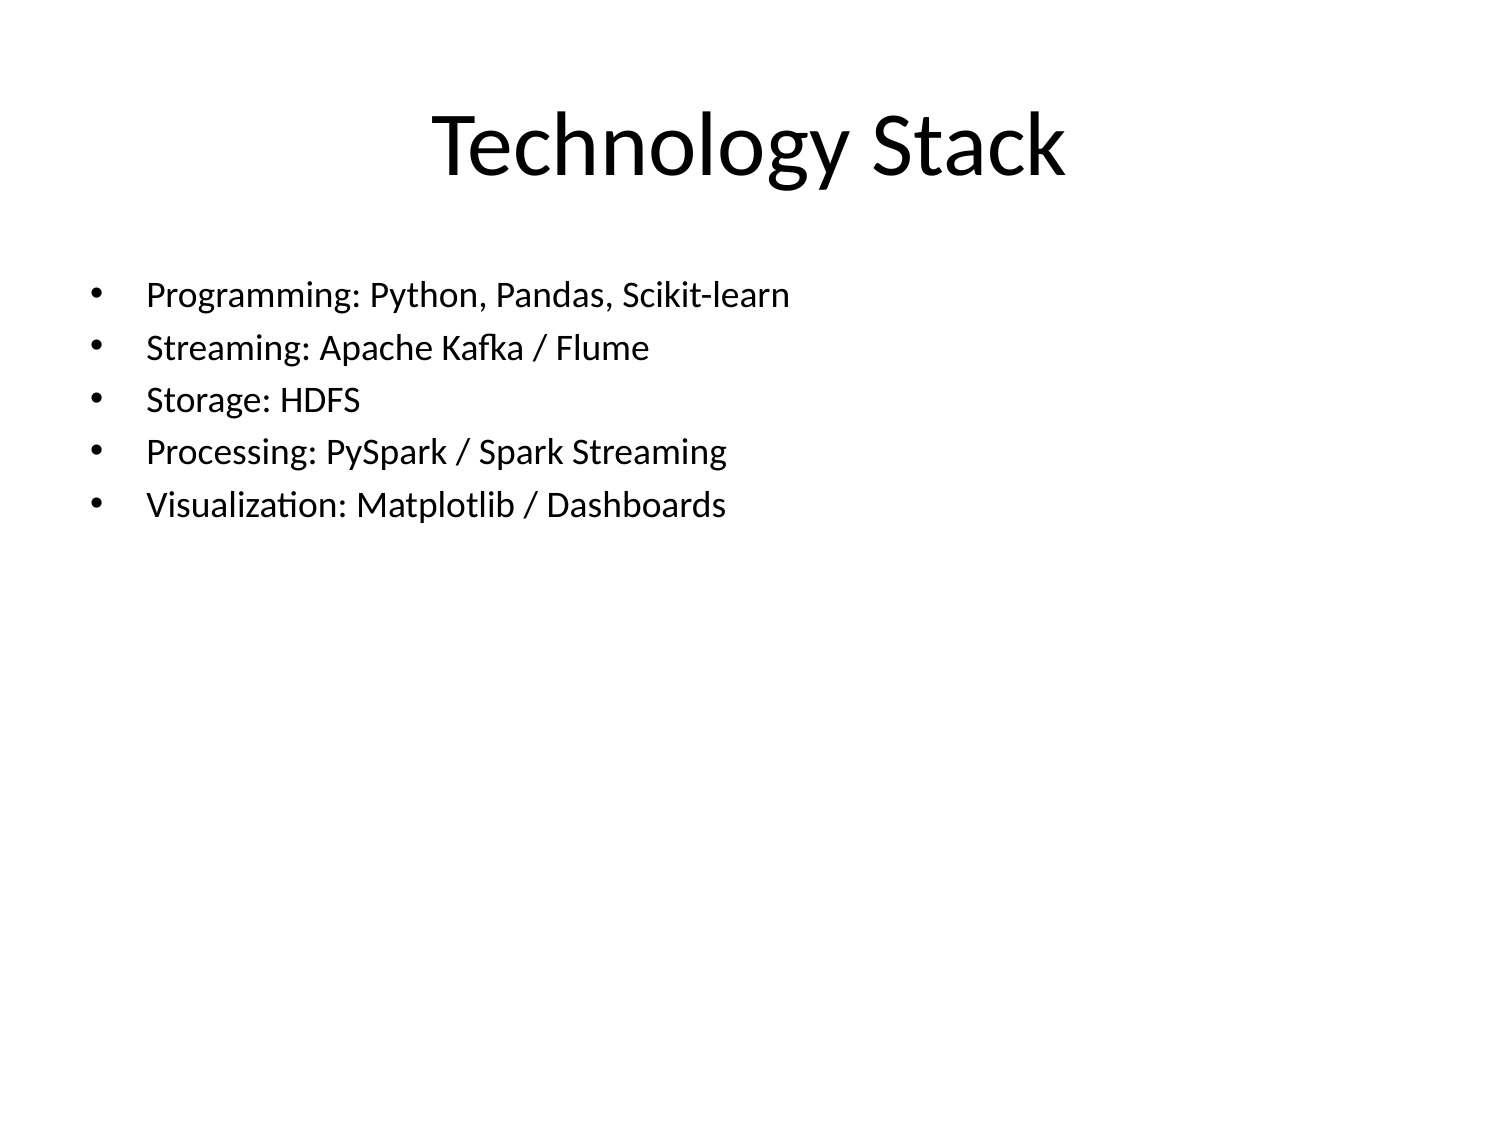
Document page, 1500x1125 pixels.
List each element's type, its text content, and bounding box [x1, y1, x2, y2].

list Programming: Python, Pandas, Scikit-learn Streaming: Apache Kafka / Flume Storage: HDFS Processing: PySpark / Spark Streaming Visualization: Matplotlib / Dashboards [75, 262, 1425, 1005]
title Technology Stack [75, 45, 1425, 233]
